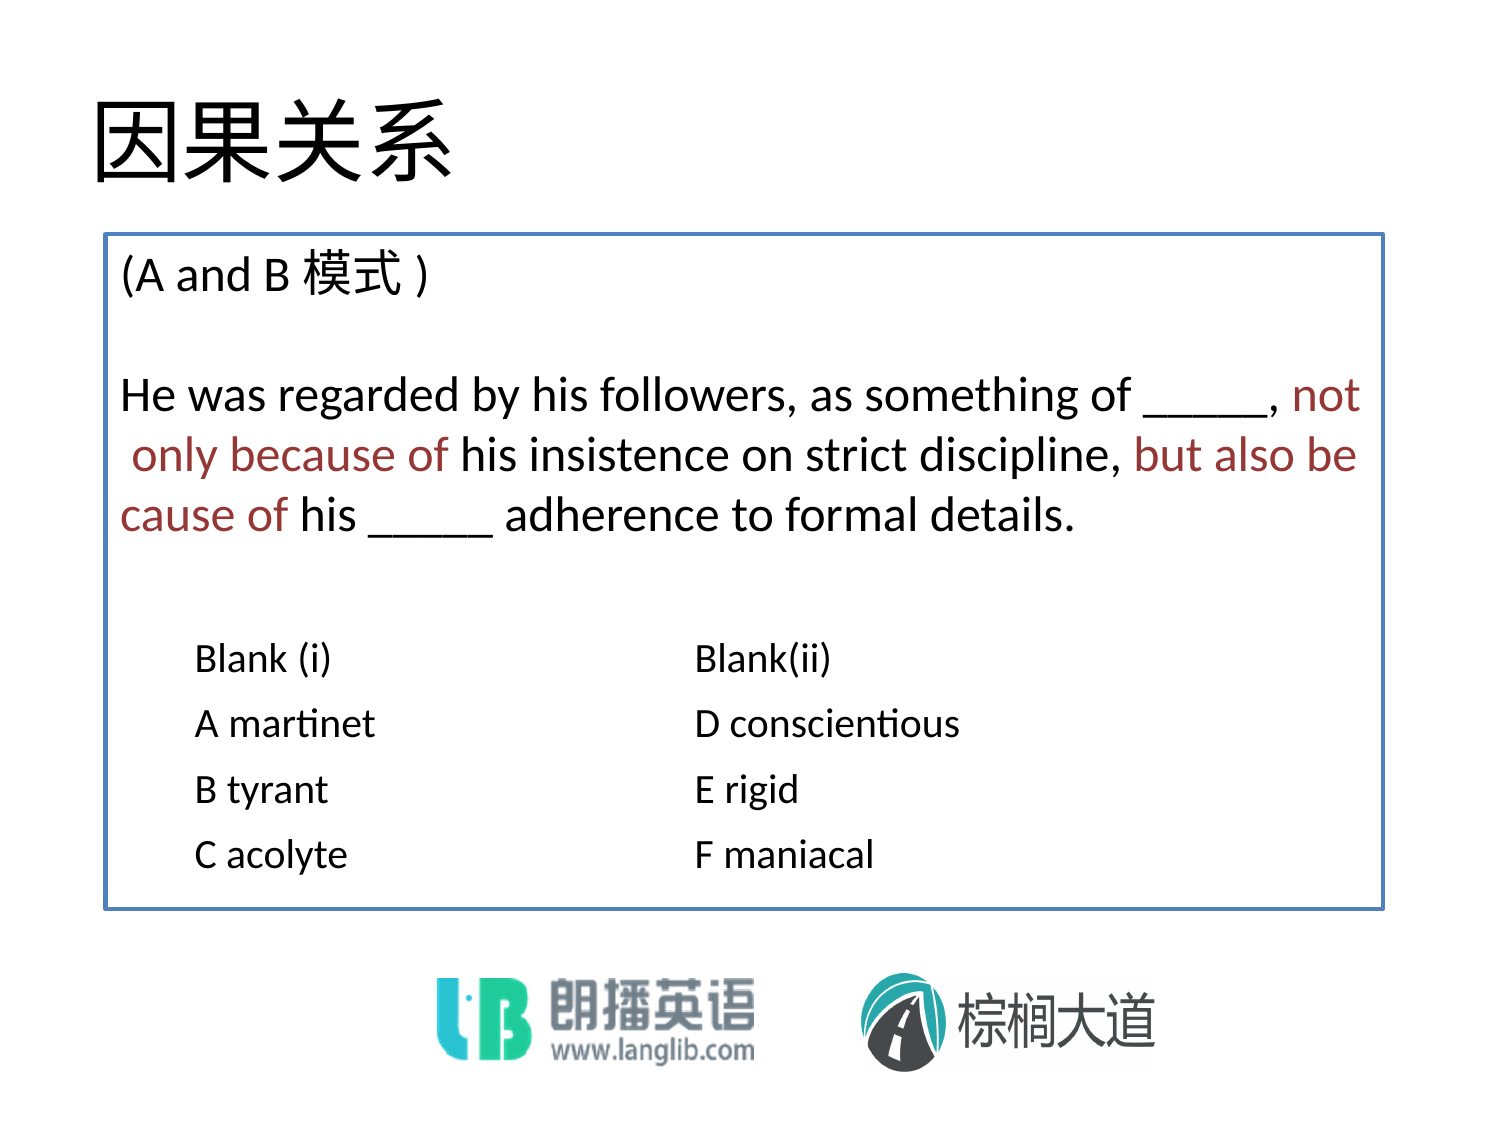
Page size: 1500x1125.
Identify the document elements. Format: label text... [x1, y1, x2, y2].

table_cell F maniacal [680, 829, 1180, 894]
title 因果关系 [75, 45, 1425, 233]
table_header Blank (i) [180, 634, 680, 699]
table_header Blank(ii) [680, 634, 1180, 699]
table_cell E rigid [680, 764, 1180, 829]
table_cell D conscientious [680, 699, 1180, 764]
text_box (A and B模式) He was regarded by his followers, as something of _____, not only because of his insistence on strict discipline, but also because of his _____ adherence to formal details. [103, 232, 1385, 911]
table_cell A martinet [180, 699, 680, 764]
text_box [418, 949, 1156, 1096]
table_cell B tyrant [180, 764, 680, 829]
table_cell C acolyte [180, 829, 680, 894]
